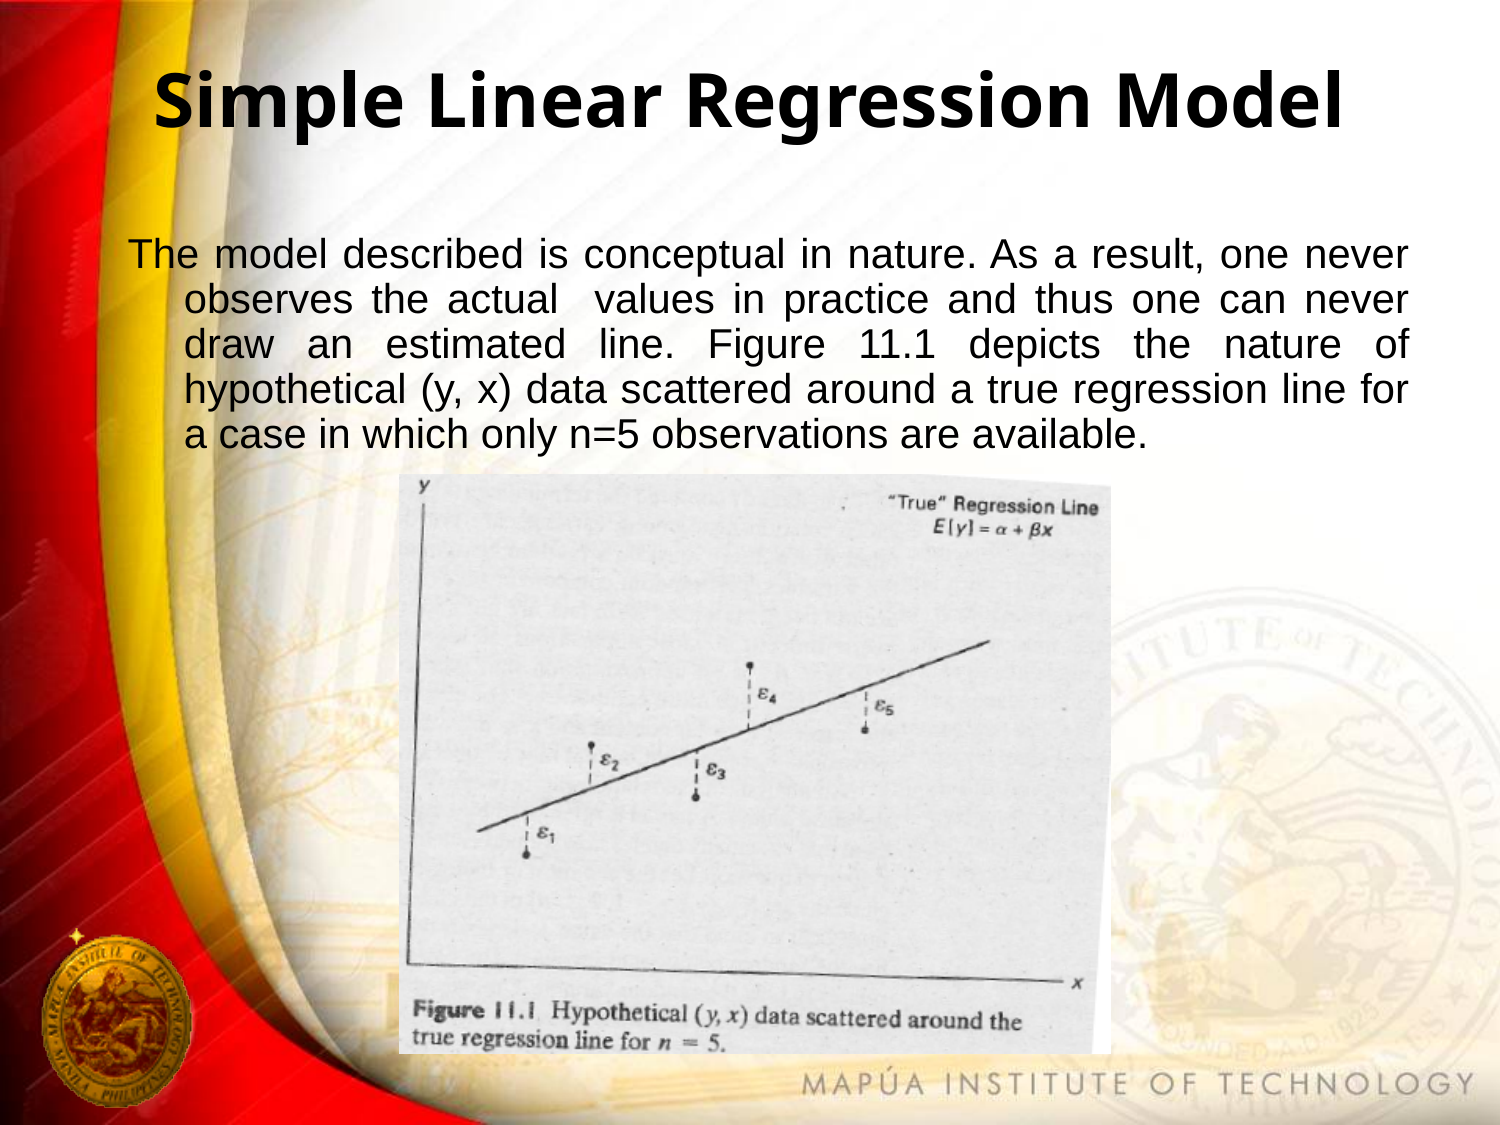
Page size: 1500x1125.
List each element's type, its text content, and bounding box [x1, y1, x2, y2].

title Simple Linear Regression Model [75, 45, 1425, 233]
picture [0, 0, 1500, 1125]
